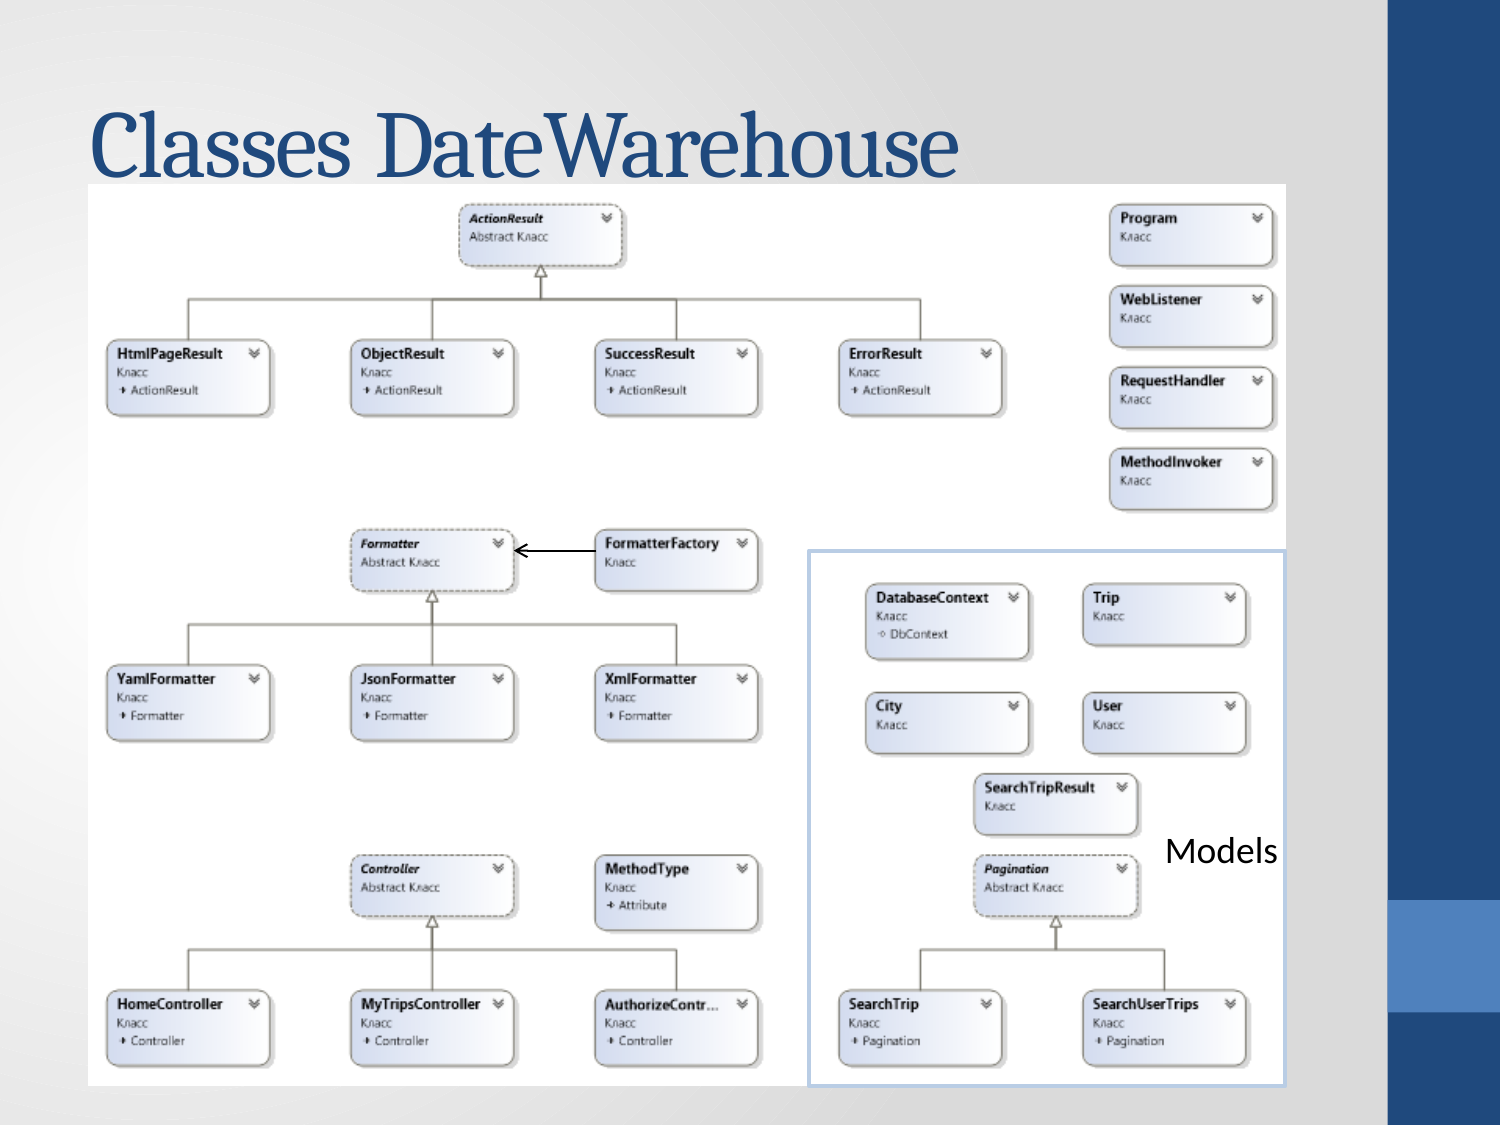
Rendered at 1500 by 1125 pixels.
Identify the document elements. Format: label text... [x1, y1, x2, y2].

title Classes DateWarehouse [75, 45, 1325, 233]
picture [87, 183, 1286, 1087]
